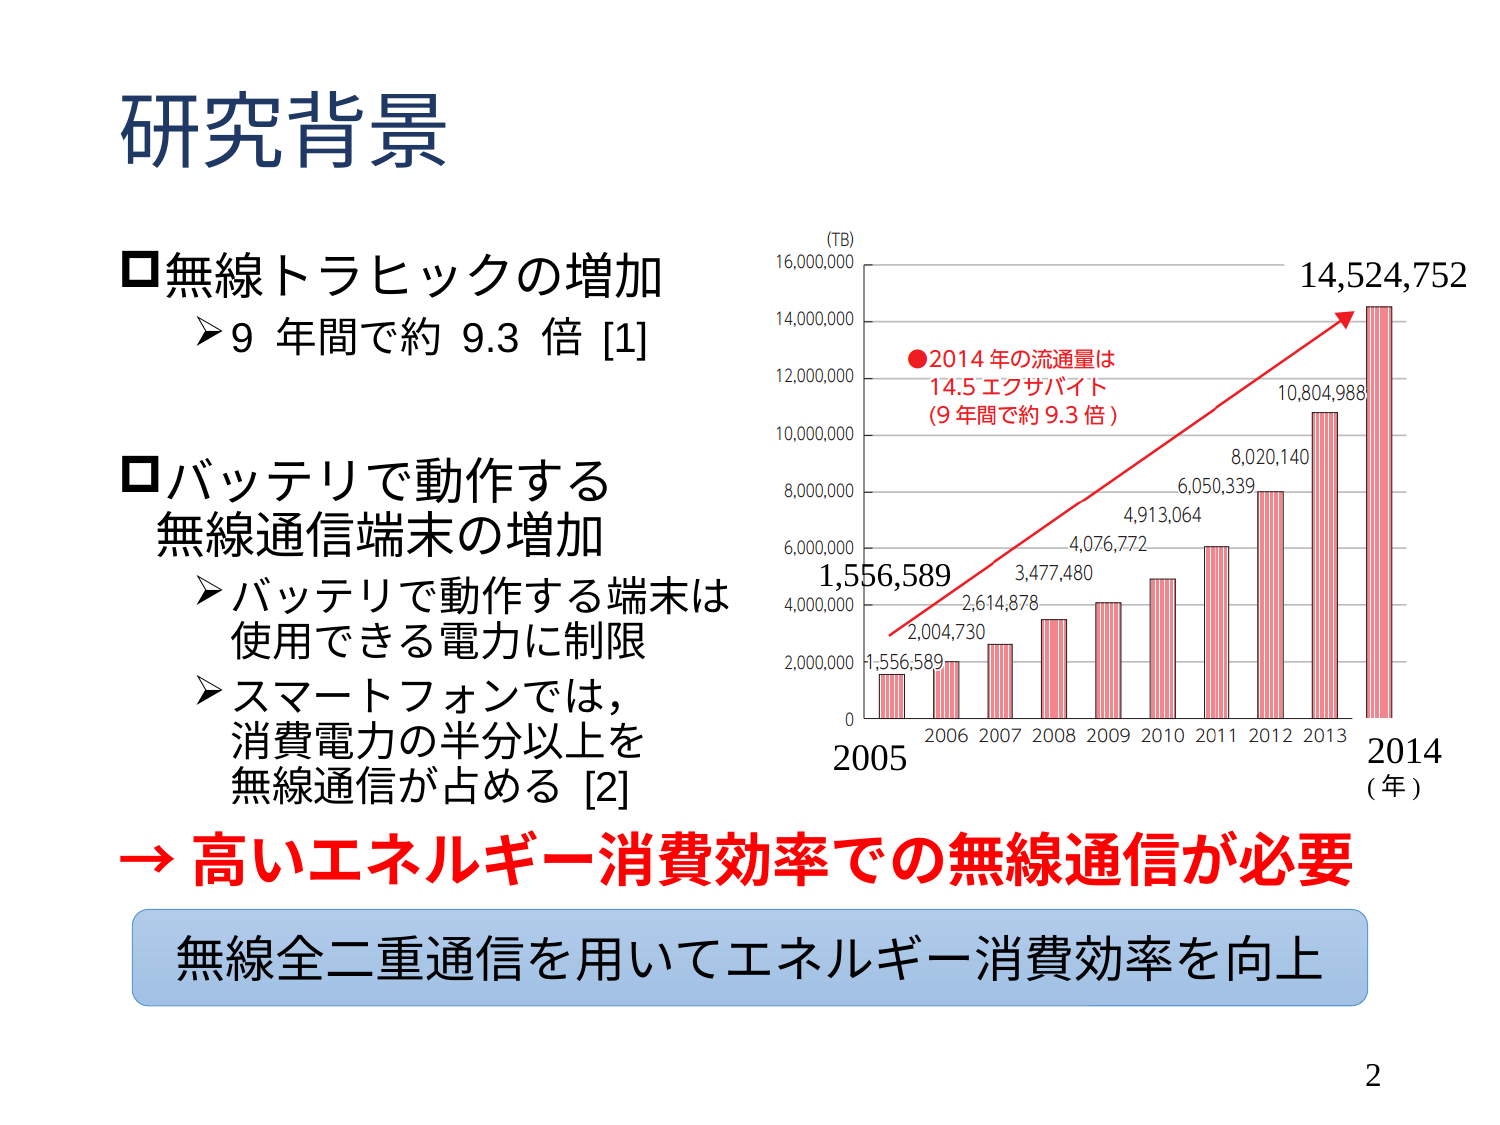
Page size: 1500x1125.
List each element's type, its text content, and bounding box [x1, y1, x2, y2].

text_box 無線全二重通信を用いてエネルギー消費効率を向上 [131, 908, 1369, 1007]
title 研究背景 [103, 26, 1397, 244]
list 無線トラヒックの増加 9 年間で約 9.3 倍 [1] バッテリで動作する 無線通信端末の増加 バッテリで動作する端末は 使用できる電力に制限 スマートフォンでは， 消費電力の半分以上を 無線通信が占める [2] →高いエネルギー消費効率での無線通信が必要 [103, 244, 1397, 1058]
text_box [772, 224, 1500, 787]
slide_number 2 [1059, 1042, 1397, 1103]
